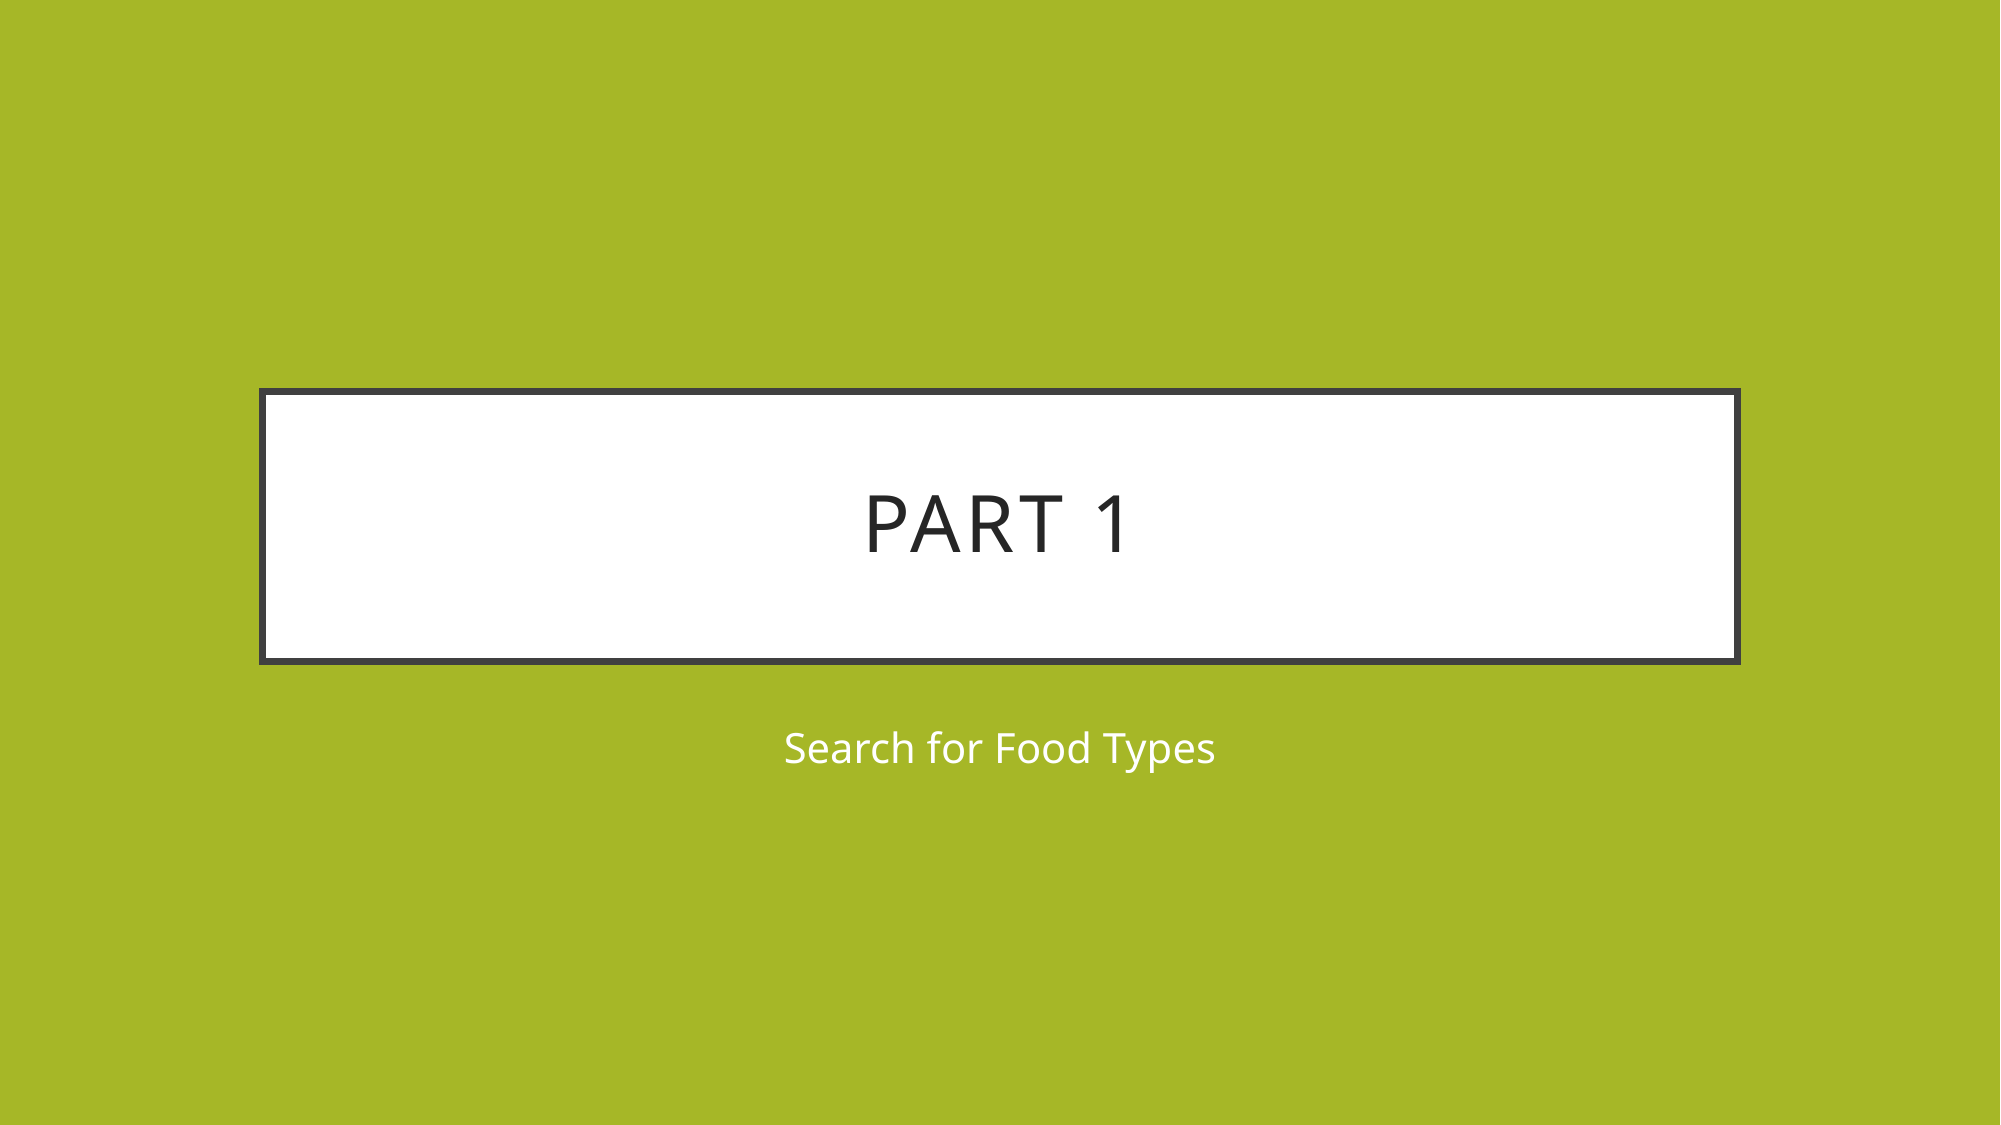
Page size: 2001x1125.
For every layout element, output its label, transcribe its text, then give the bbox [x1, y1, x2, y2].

title Part 1 [259, 388, 1741, 665]
list Search for Food Types [442, 713, 1558, 922]
